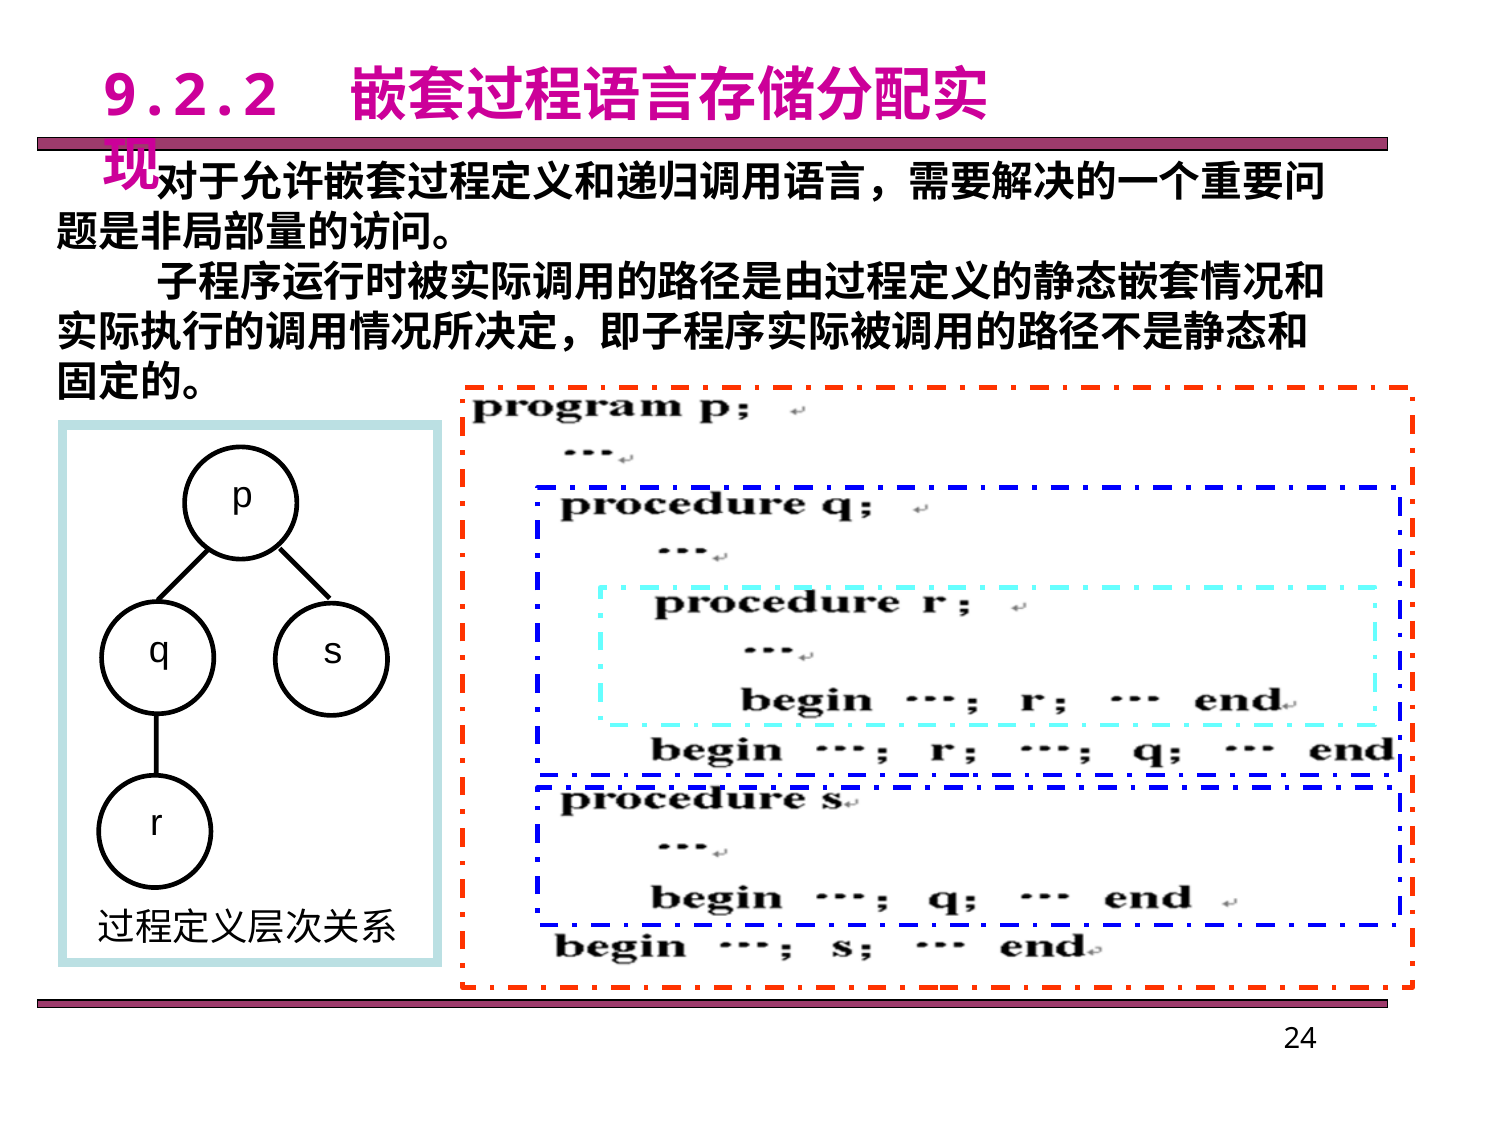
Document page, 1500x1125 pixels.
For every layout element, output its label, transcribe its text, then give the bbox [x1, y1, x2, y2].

slide_number 24 [1125, 1012, 1475, 1053]
text_box [462, 387, 1413, 988]
text_box 对于允许嵌套过程定义和递归调用语言，需要解决的一个重要问题是非局部量的访问。 子程序运行时被实际调用的路径是由过程定义的静态嵌套情况和实际执行的调用情况所决定，即子程序实际被调用的路径不是静态和固定的。 [42, 147, 1363, 413]
title 9.2.2 嵌套过程语言存储分配实现 [87, 50, 1049, 138]
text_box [98, 446, 388, 888]
text_box [62, 424, 438, 963]
picture [444, 387, 1401, 976]
